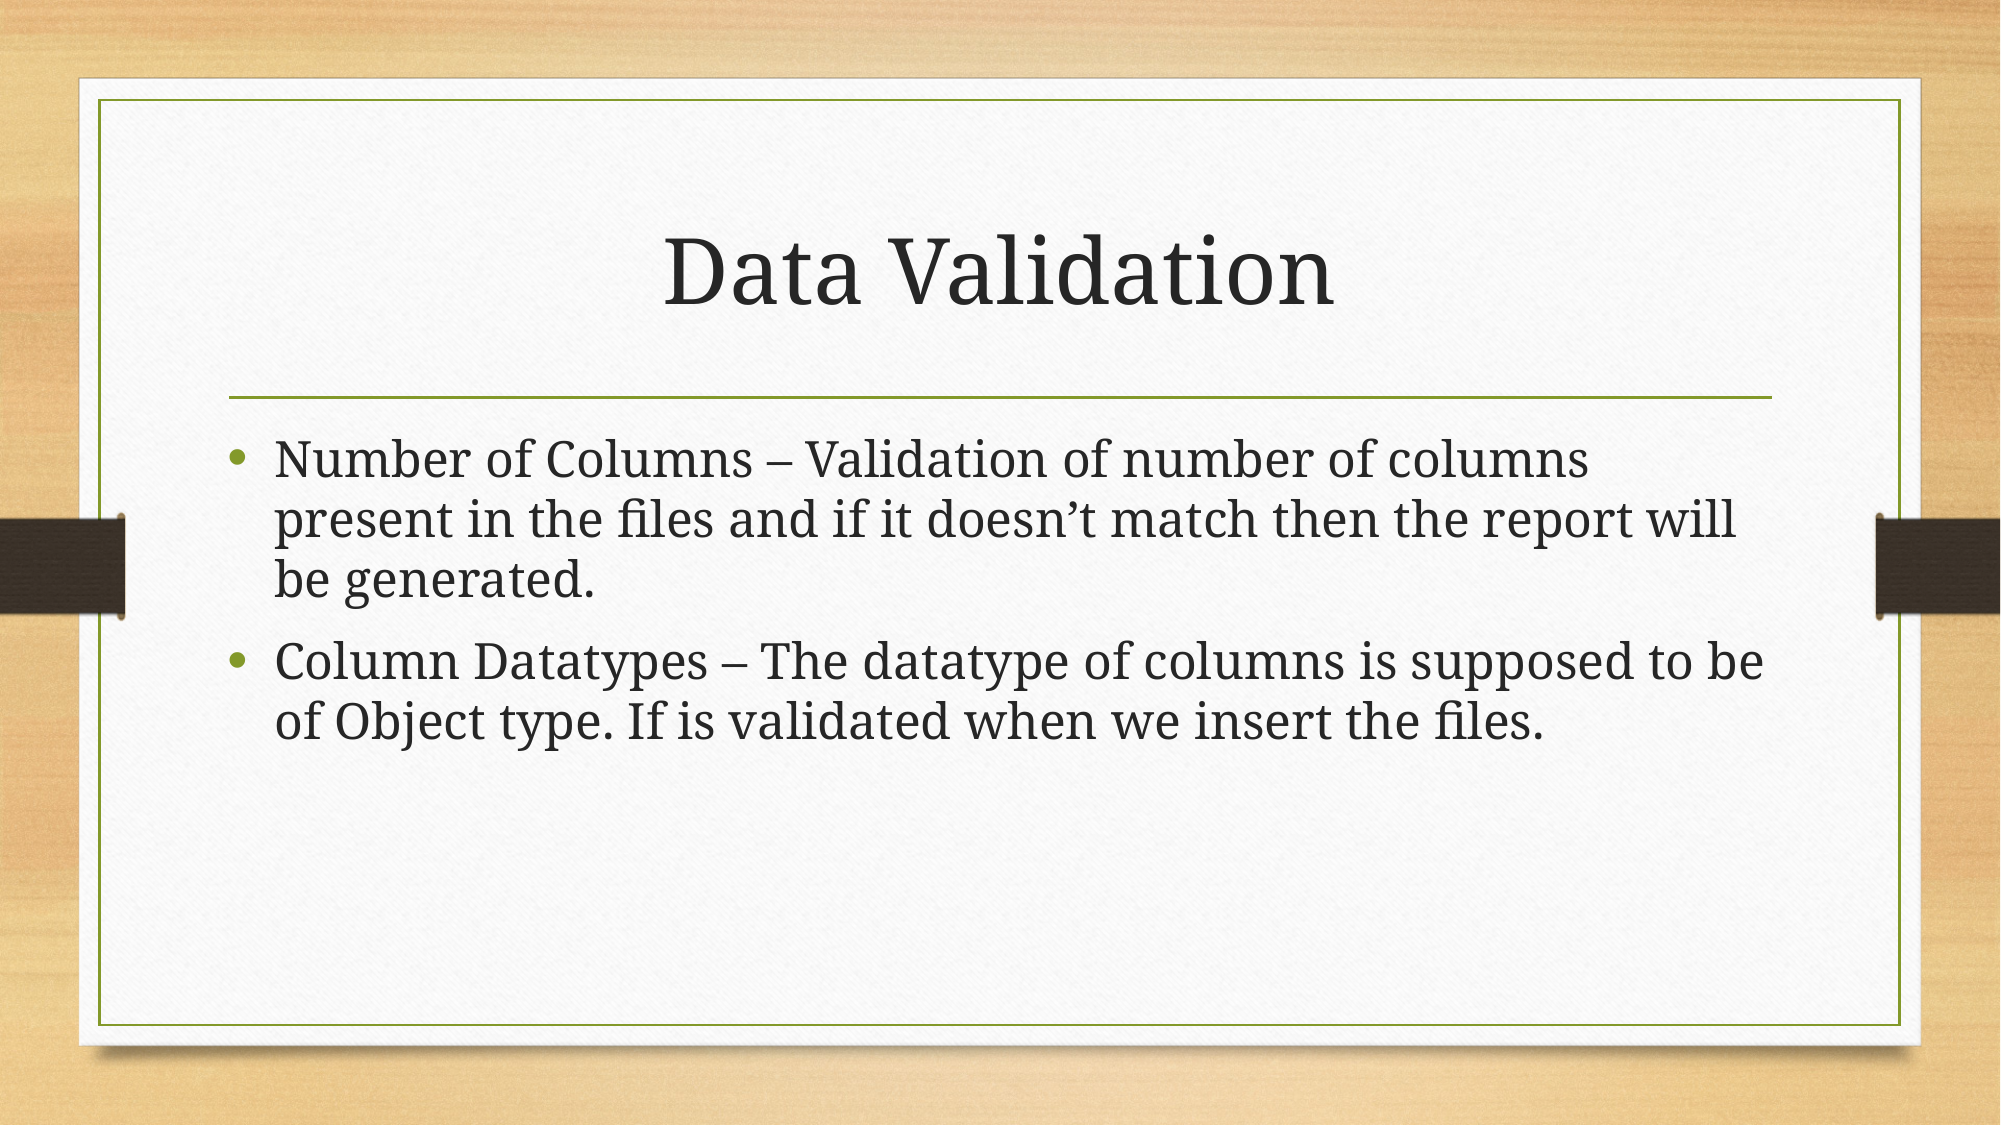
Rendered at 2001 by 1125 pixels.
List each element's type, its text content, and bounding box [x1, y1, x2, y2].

picture [0, 0, 2001, 1125]
title Data Validation [212, 161, 1788, 375]
list Number of Columns – Validation of number of columns present in the files and if it doesn’t match then the report will be generated. Column Datatypes – The datatype of columns is supposed to be of Object type. If is validated when we insert the files. [212, 419, 1788, 964]
